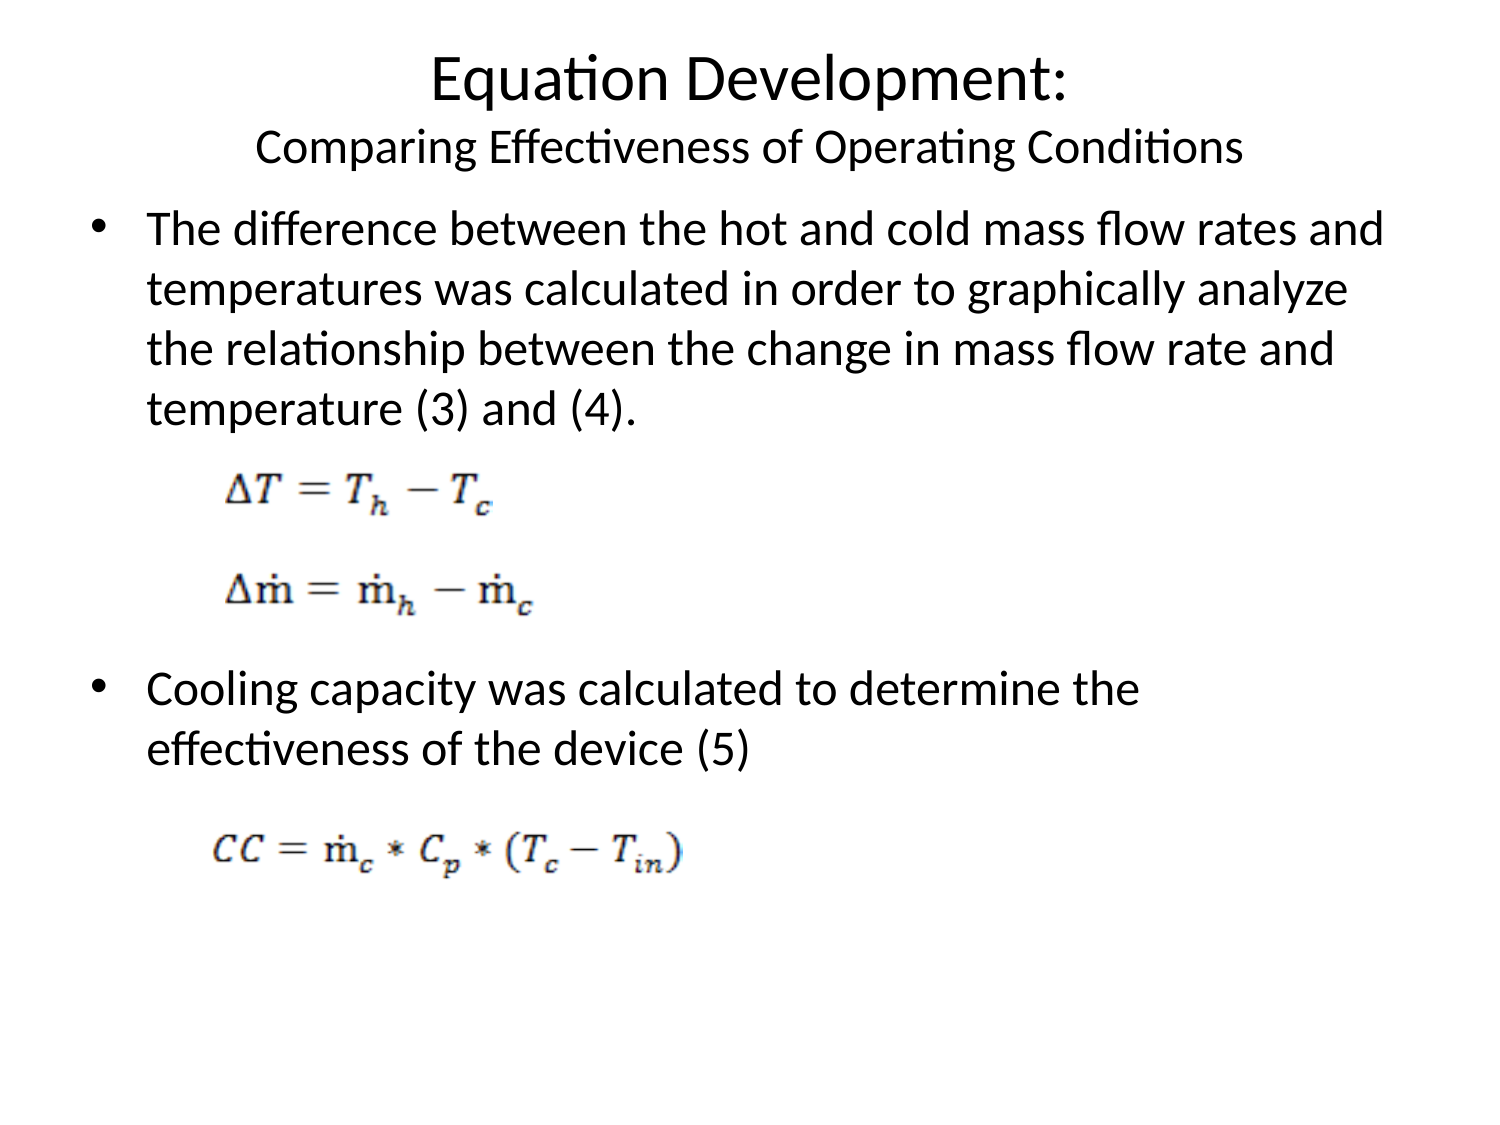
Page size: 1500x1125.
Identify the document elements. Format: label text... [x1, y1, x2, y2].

picture [224, 462, 493, 529]
picture [212, 824, 683, 888]
picture [224, 562, 538, 629]
title Equation Development: Comparing Effectiveness of Operating Conditions [75, 45, 1425, 163]
list The difference between the hot and cold mass flow rates and temperatures was calculated in order to graphically analyze the relationship between the change in mass flow rate and temperature (3) and (4). Cooling capacity was calculated to determine the effectiveness of the device (5) [75, 187, 1425, 1038]
